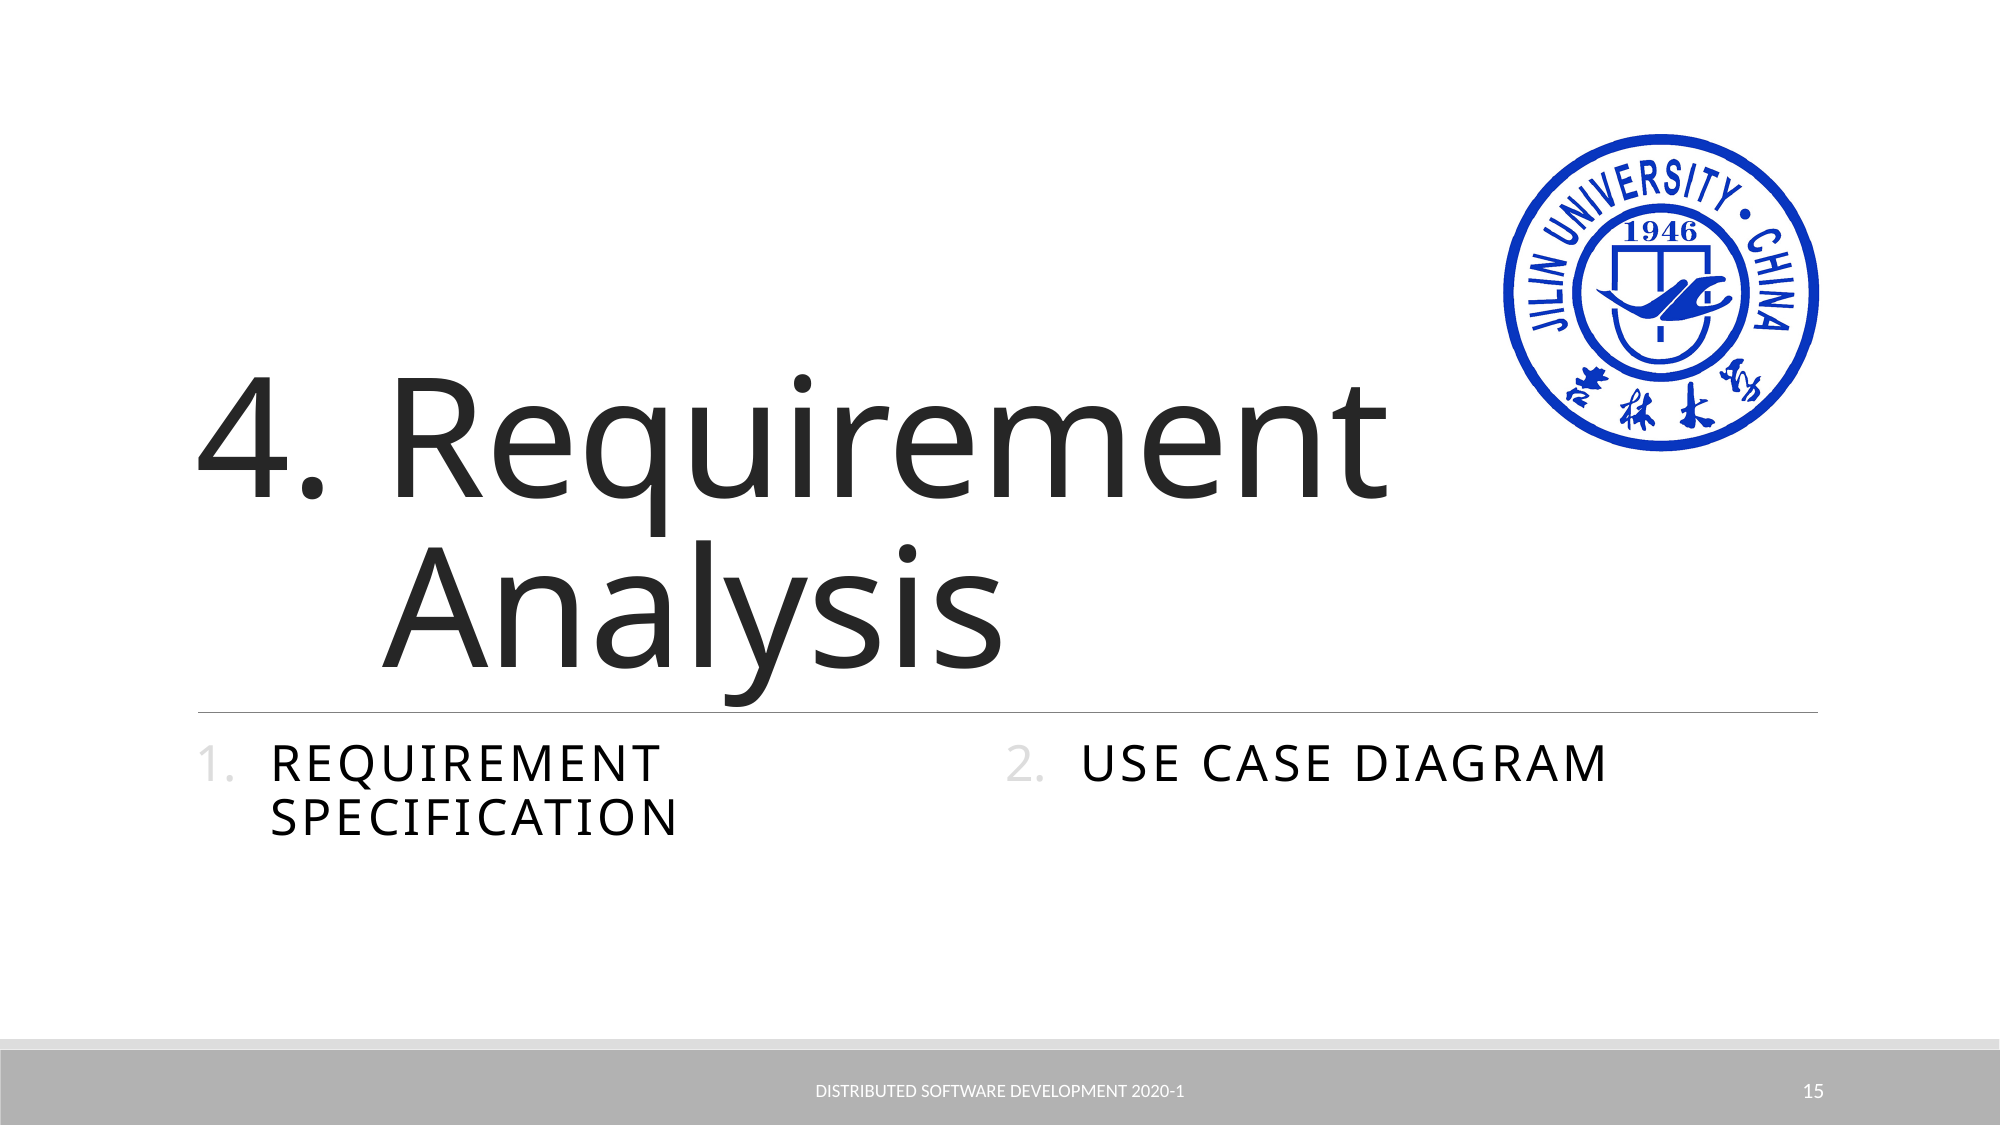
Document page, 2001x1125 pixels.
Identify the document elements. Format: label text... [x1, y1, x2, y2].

slide_number 15 [1624, 1059, 1840, 1120]
list Requirement Specification Use Case Diagram [180, 730, 1830, 918]
title Requirement Analysis [180, 124, 1830, 710]
footer Distributed Software Development 2020-1 [604, 1059, 1396, 1120]
